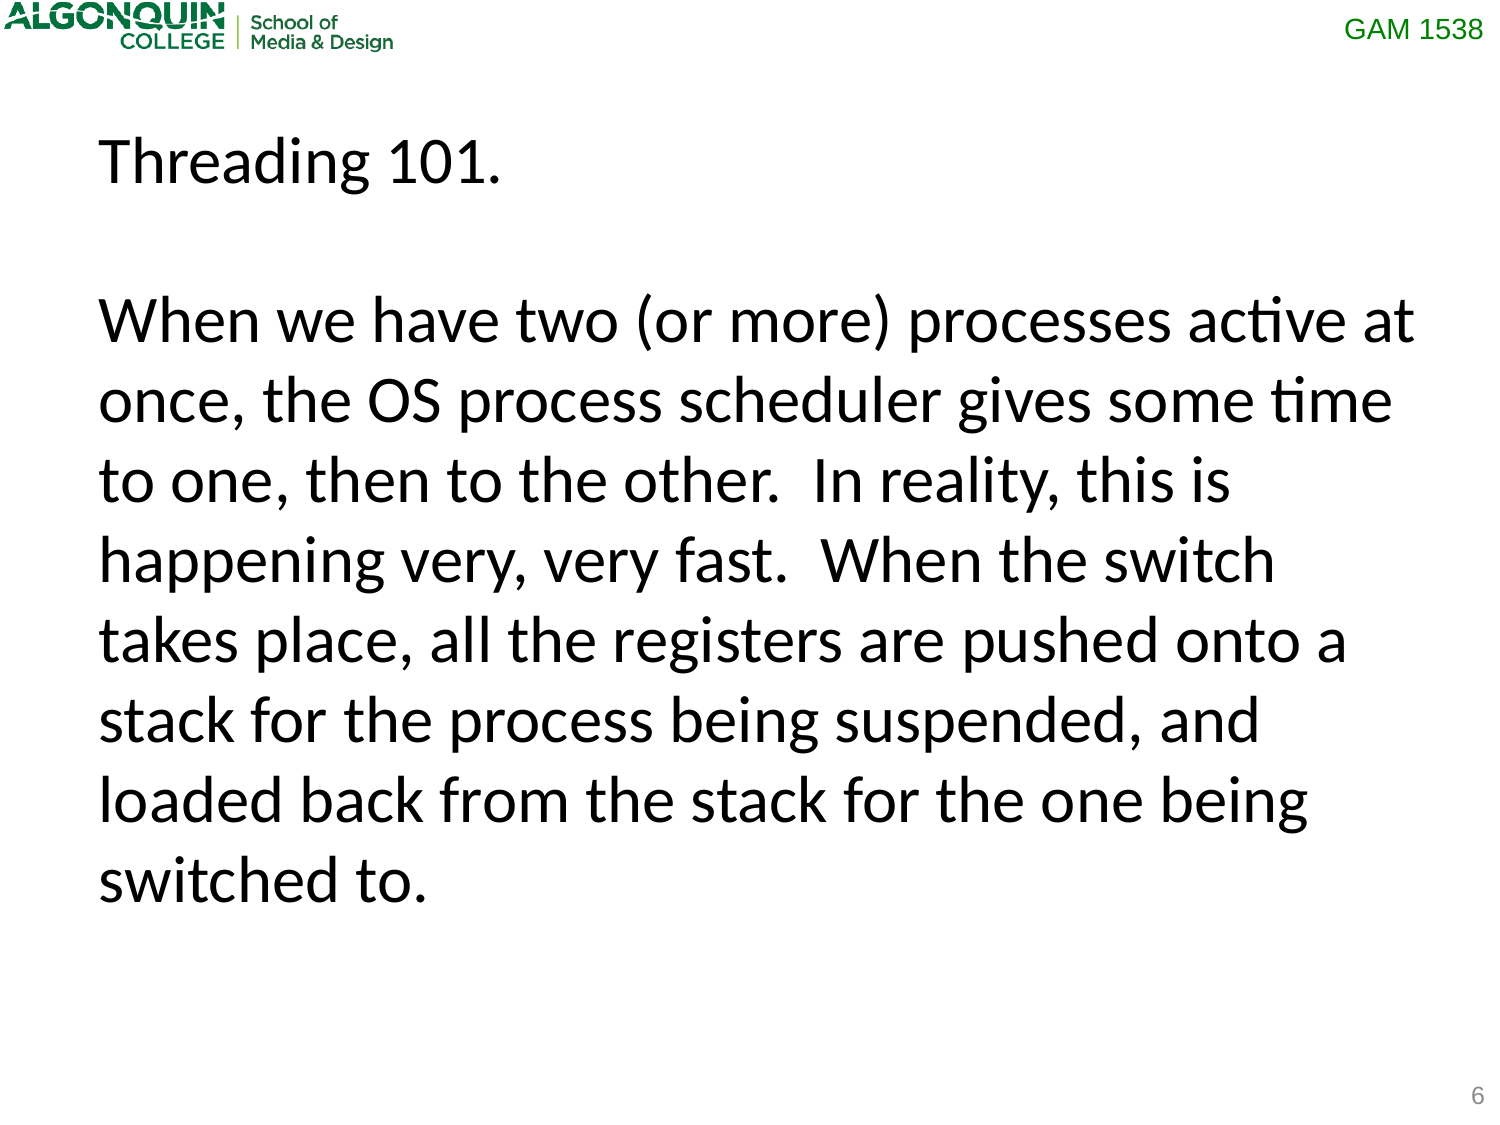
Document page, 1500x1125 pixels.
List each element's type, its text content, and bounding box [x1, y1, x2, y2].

picture [0, 0, 399, 54]
text_box Threading 101. When we have two (or more) processes active at once, the OS process scheduler gives some time to one, then to the other. In reality, this is happening very, very fast. When the switch takes place, all the registers are pushed onto a stack for the process being suspended, and loaded back from the stack for the one being switched to. [83, 109, 1434, 924]
slide_number 6 [1149, 1065, 1500, 1125]
